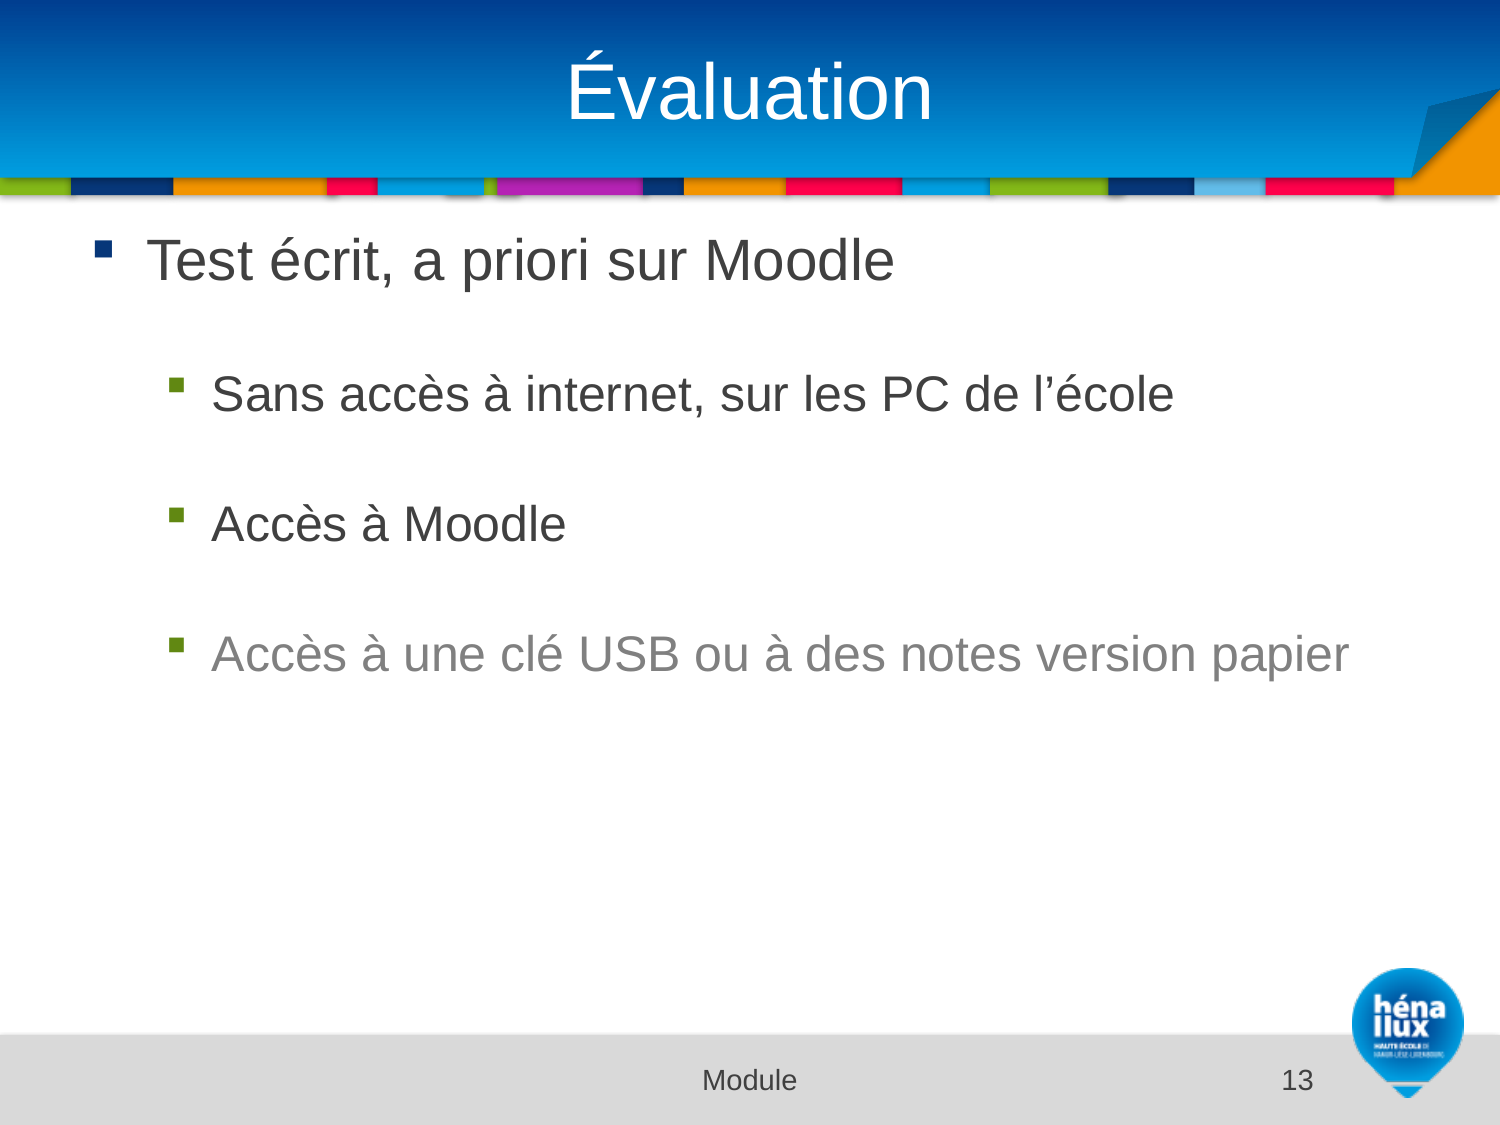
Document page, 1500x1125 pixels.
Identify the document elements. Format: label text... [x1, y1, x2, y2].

slide_number 13 [1151, 1053, 1330, 1111]
picture [1352, 1029, 1464, 1098]
picture [1365, 985, 1450, 1067]
footer Module [383, 1053, 1117, 1111]
picture [1425, 968, 1464, 1018]
list Test écrit, a priori sur Moodle Sans accès à internet, sur les PC de l’école Accès à Moodle Accès à une clé USB ou à des notes version papier [75, 214, 1425, 1005]
title Évaluation [75, 10, 1425, 166]
